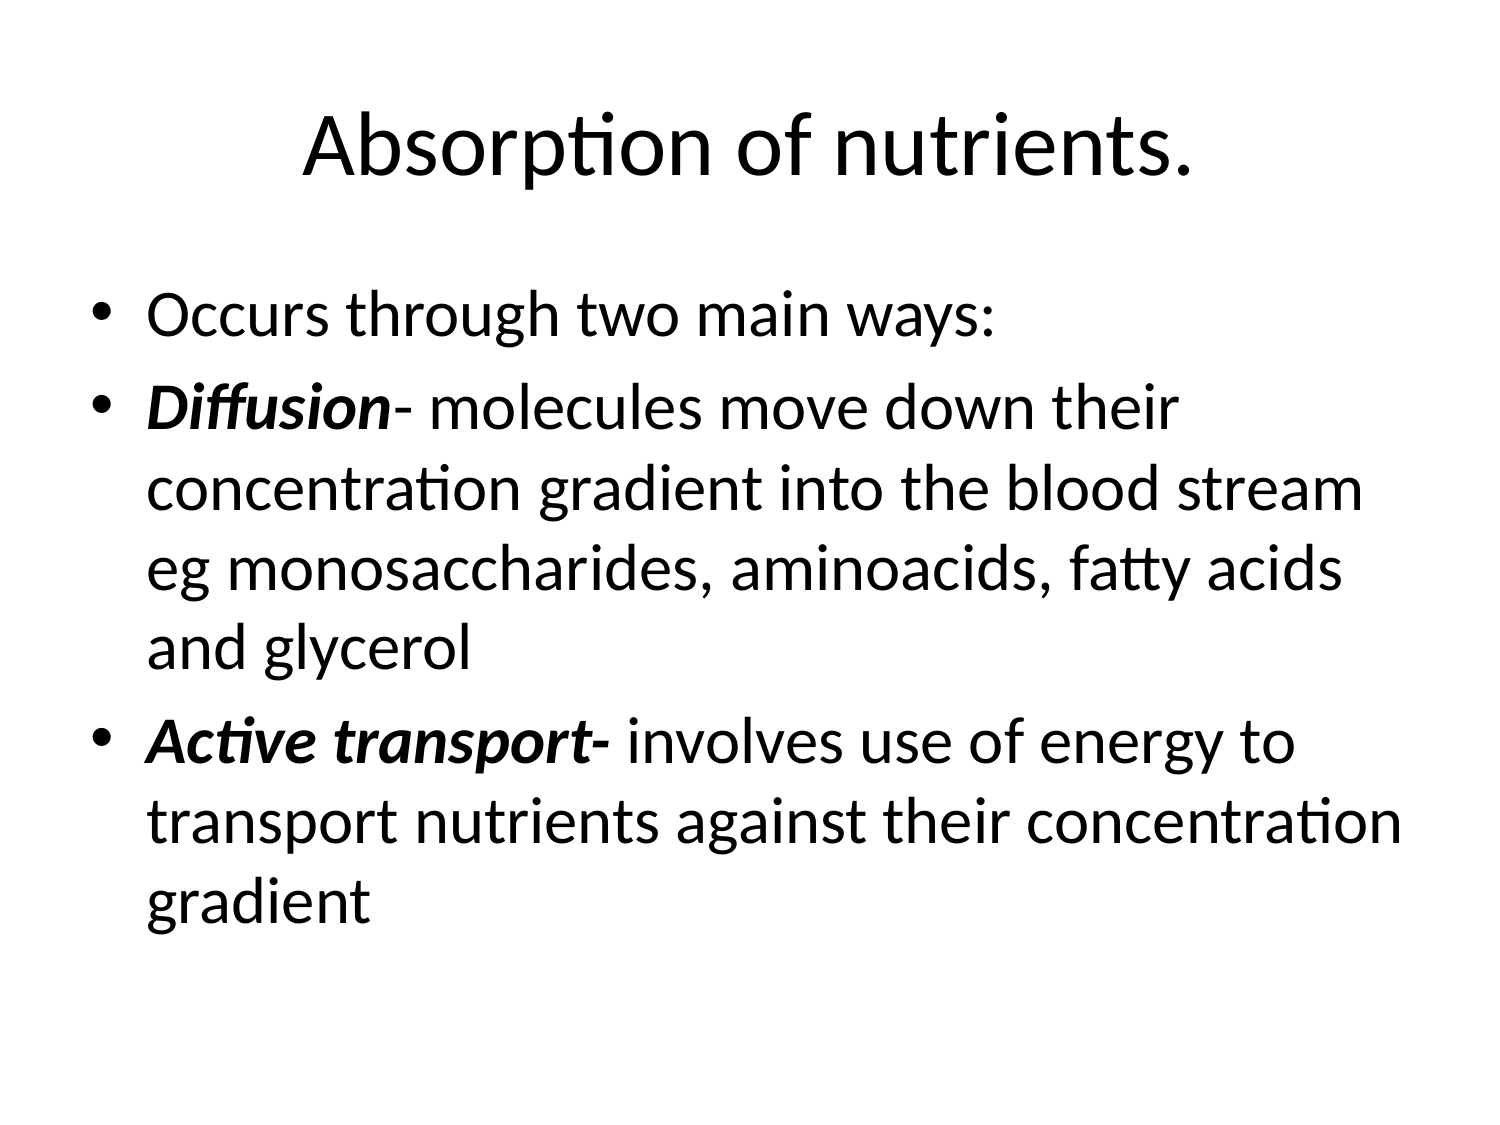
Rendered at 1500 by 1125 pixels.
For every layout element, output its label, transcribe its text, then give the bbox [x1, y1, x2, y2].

list Occurs through two main ways: Diffusion- molecules move down their concentration gradient into the blood stream eg monosaccharides, aminoacids, fatty acids and glycerol Active transport- involves use of energy to transport nutrients against their concentration gradient [75, 262, 1425, 1005]
title Absorption of nutrients. [75, 45, 1425, 233]
